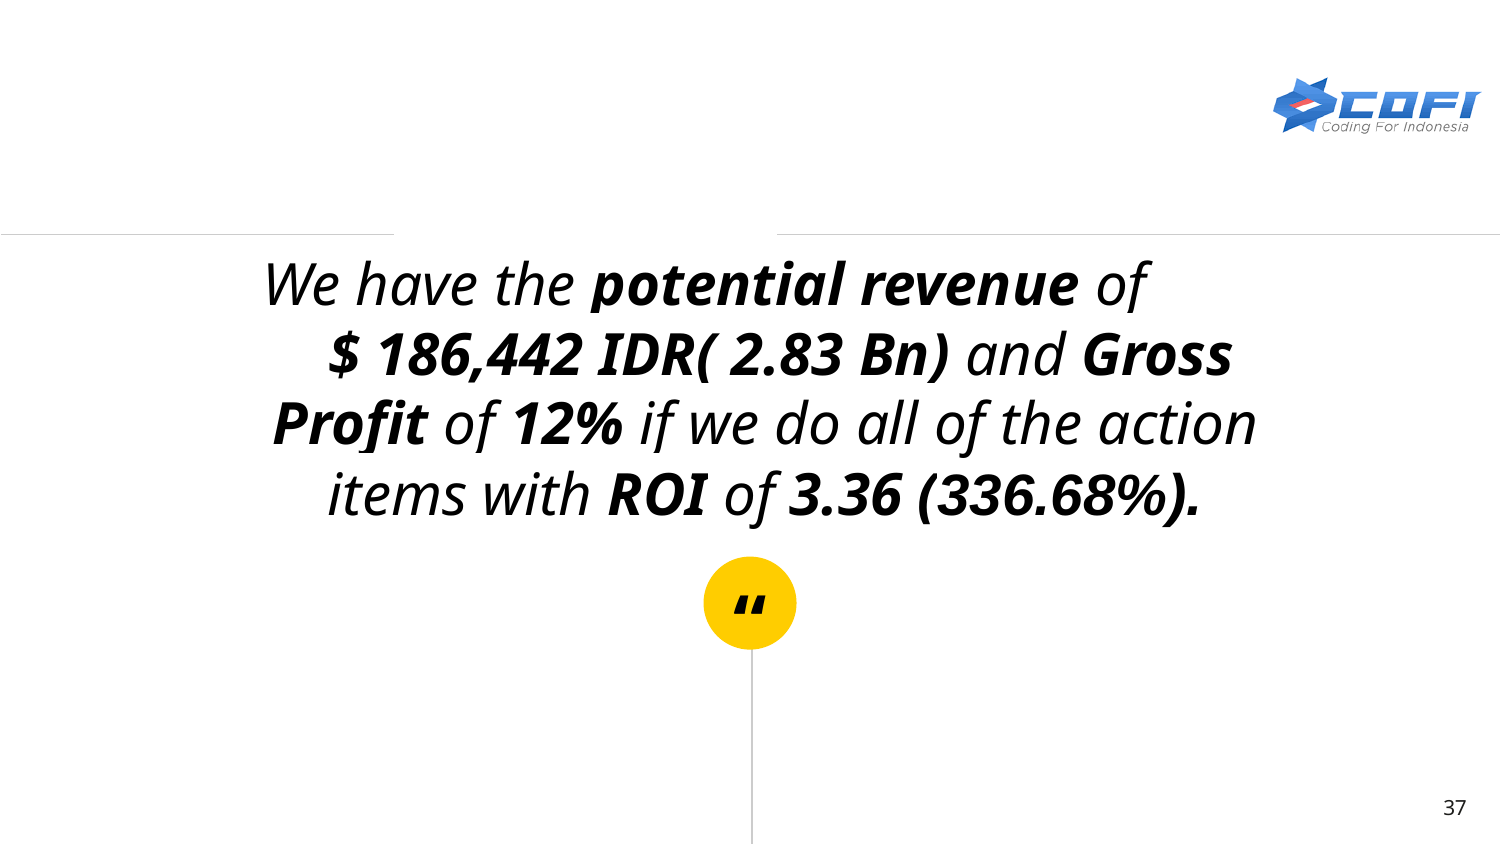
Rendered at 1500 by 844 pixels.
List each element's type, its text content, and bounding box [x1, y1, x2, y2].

slide_number ‹#› [1410, 779, 1500, 844]
picture [1271, 0, 1483, 212]
subtitle We have the potential revenue of $ 186,442 IDR( 2.83 Bn) and Gross Profit of 12% if we do all of the action items with ROI of 3.36 (336.68%). [242, 231, 1289, 564]
